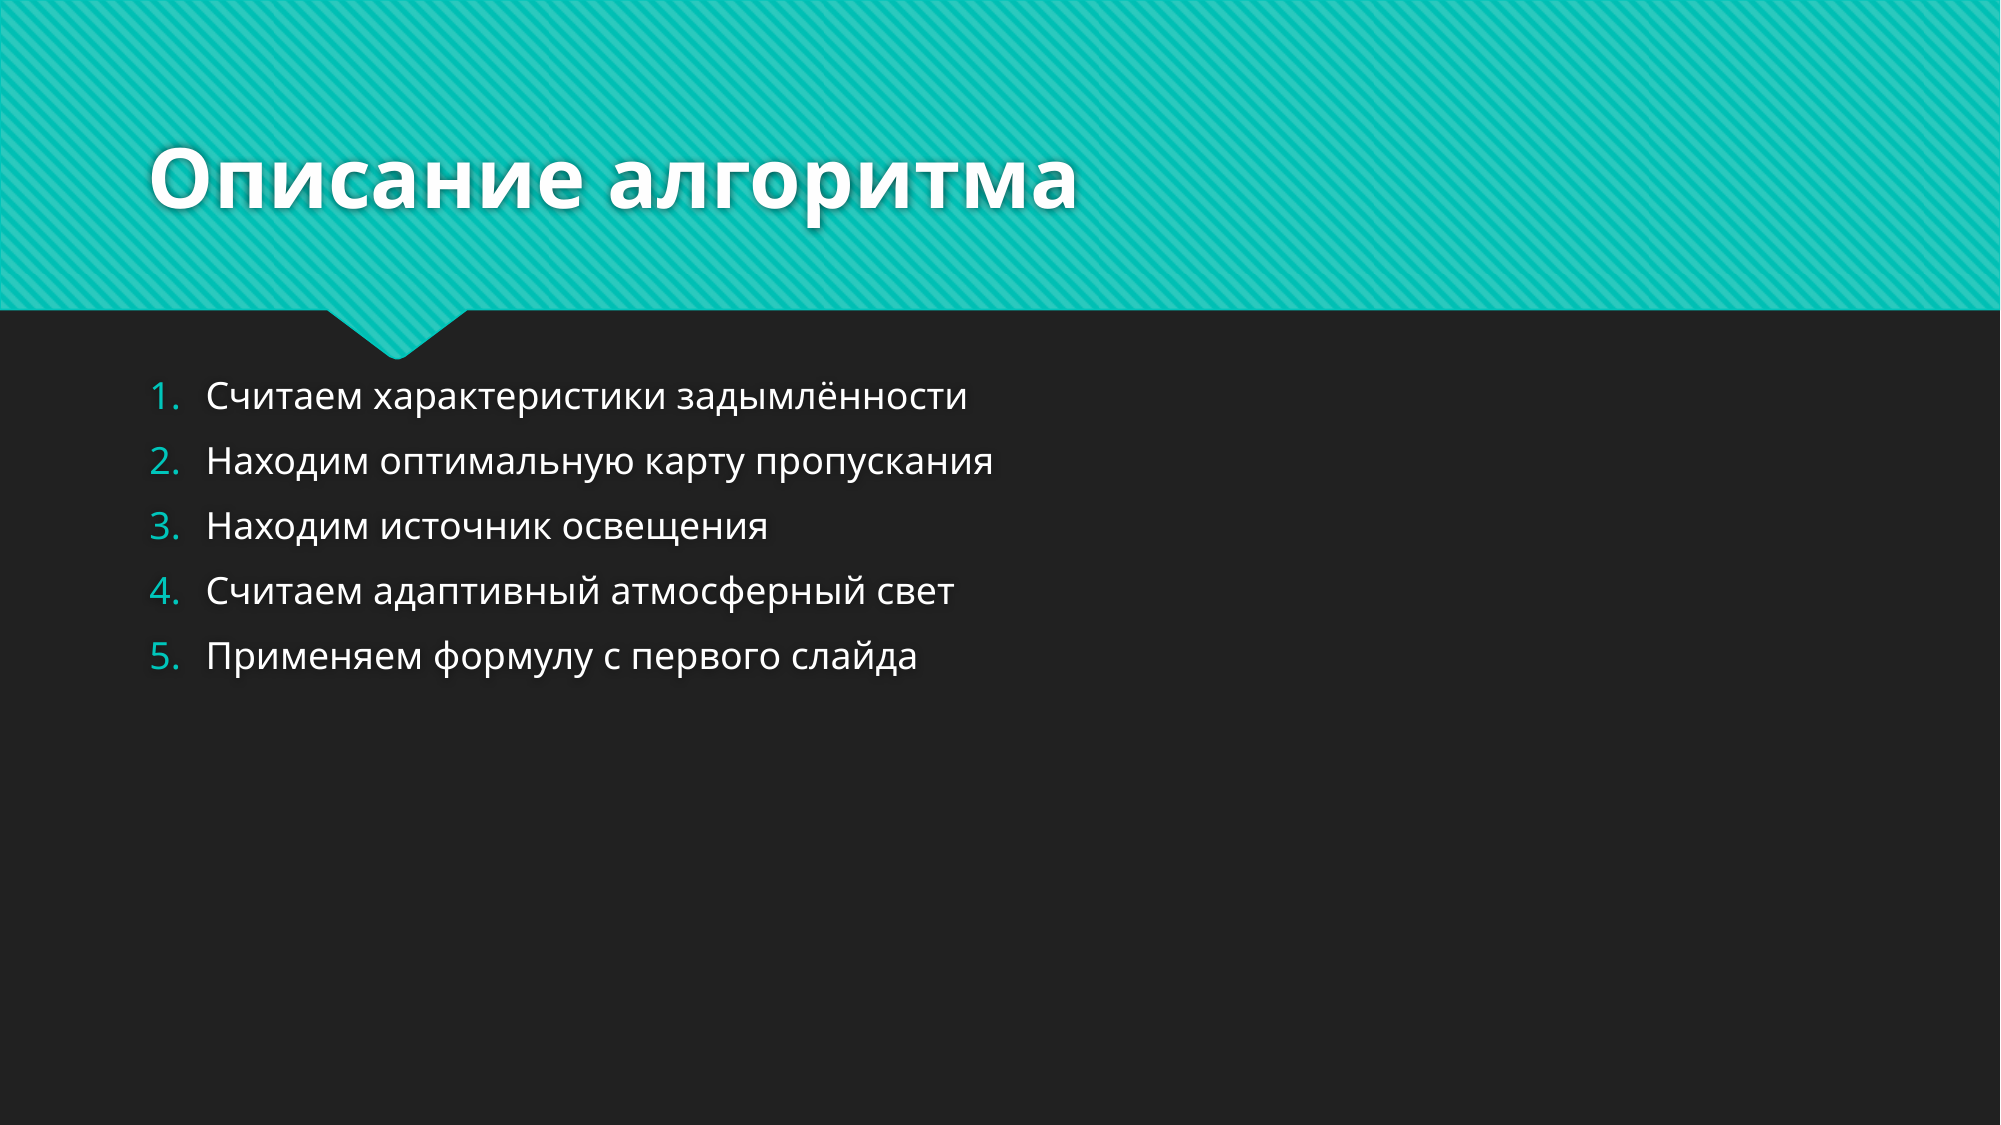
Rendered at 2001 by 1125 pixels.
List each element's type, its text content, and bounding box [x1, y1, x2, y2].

title Описание алгоритма [132, 73, 1868, 233]
list Считаем характеристики задымлённости Находим оптимальную карту пропускания Находим источник освещения Считаем адаптивный атмосферный свет Применяем формулу с первого слайда [134, 364, 1866, 962]
